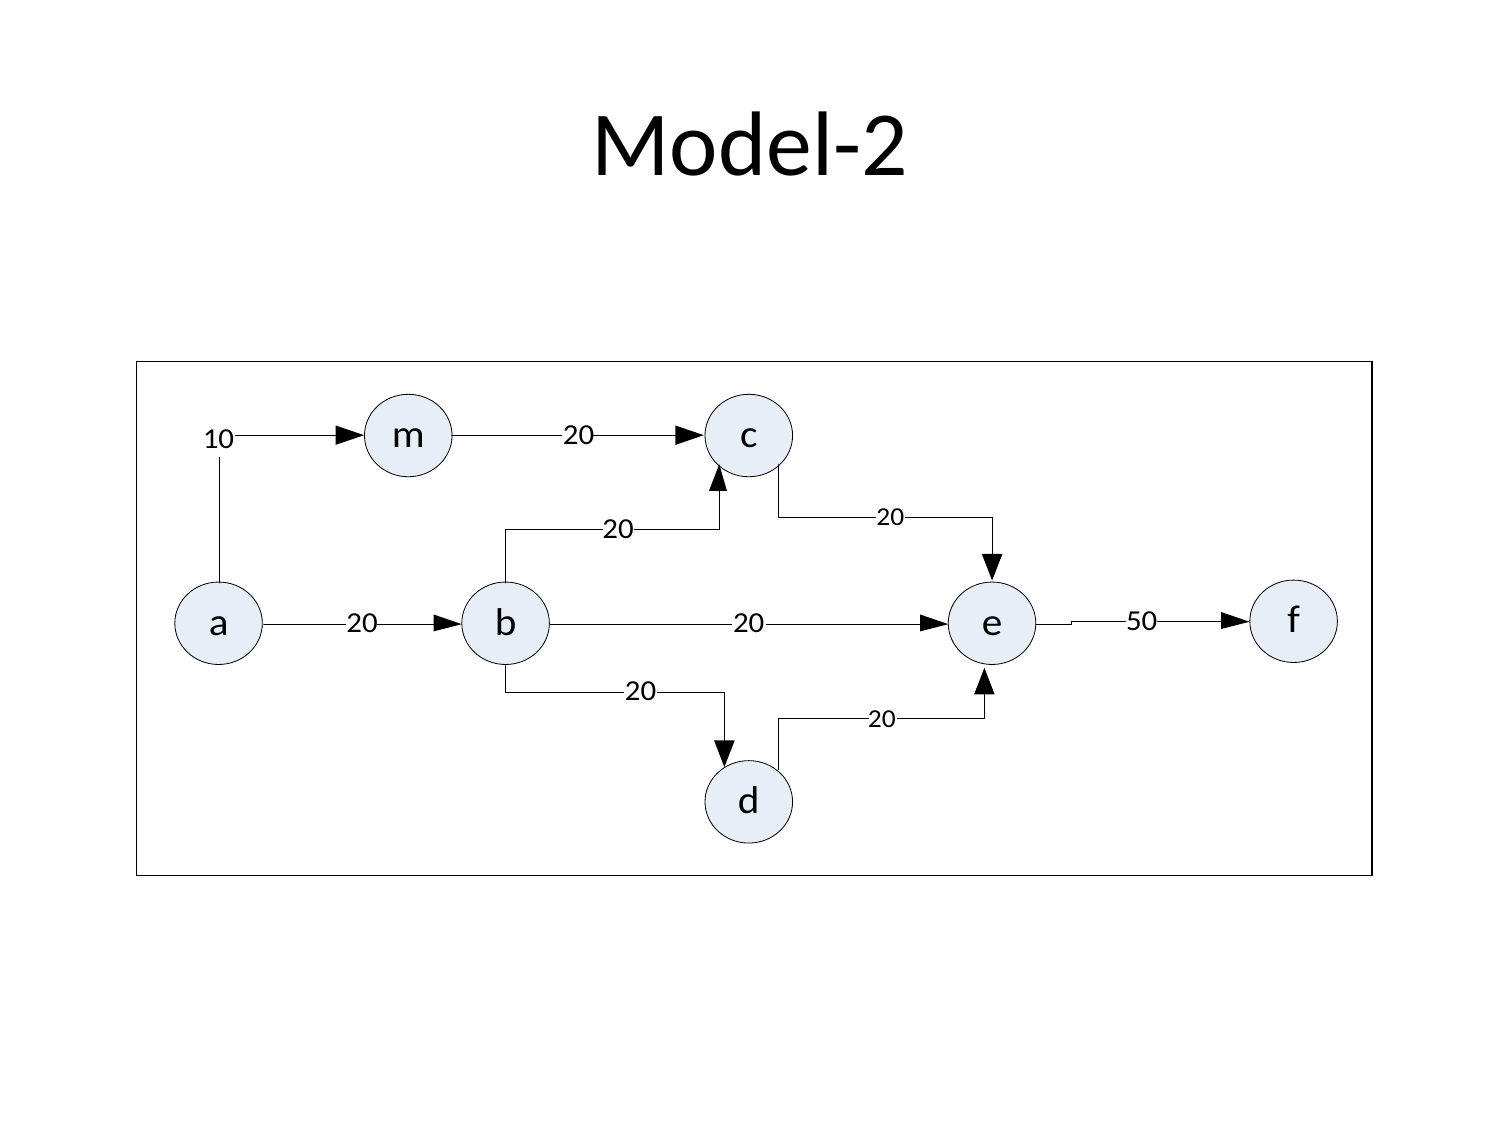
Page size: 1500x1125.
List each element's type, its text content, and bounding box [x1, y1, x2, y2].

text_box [137, 362, 1372, 876]
title Model-2 [75, 45, 1425, 233]
